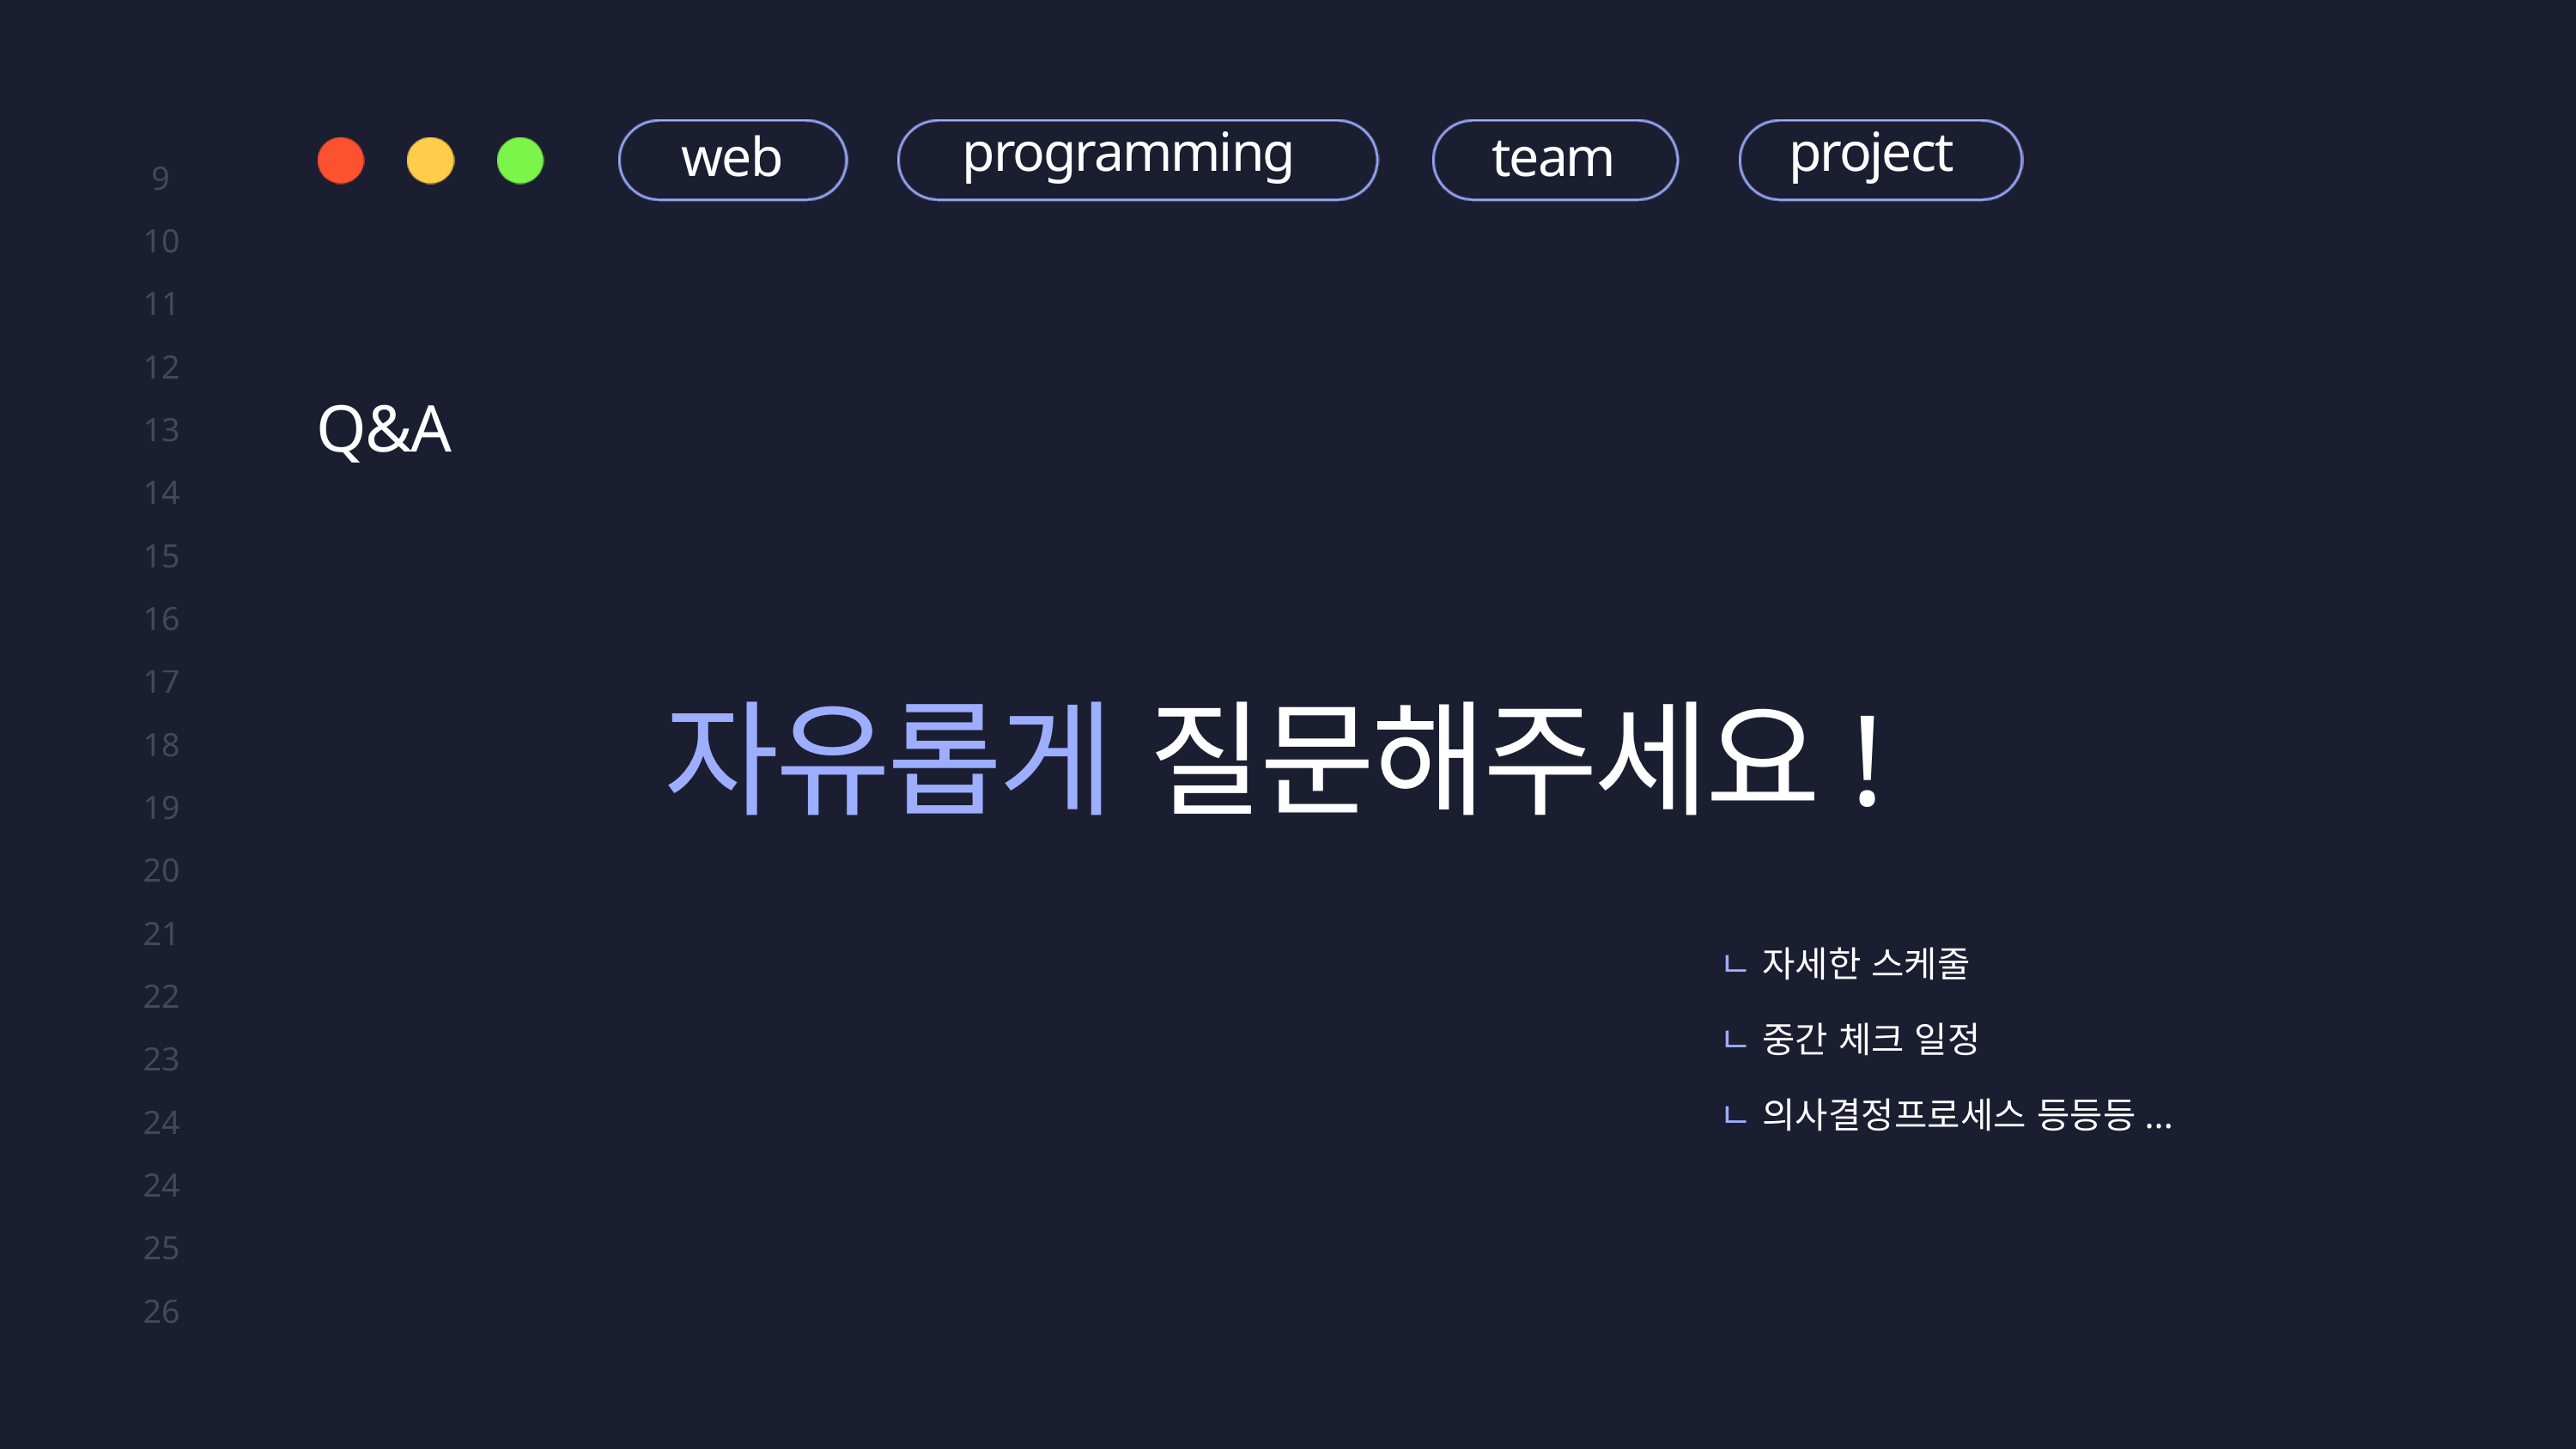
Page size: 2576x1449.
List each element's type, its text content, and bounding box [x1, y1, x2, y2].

picture [618, 119, 848, 203]
text_box ㄴ 자세한 스케줄 ㄴ 중간 체크 일정 ㄴ 의사결정프로세스 등등등... [1719, 920, 2453, 1124]
text_box 9 10 11 12 13 14 15 16 17 18 19 20 21 22 23 24 24 25 26 [143, 137, 335, 1325]
picture [1738, 119, 2024, 203]
picture [407, 137, 455, 185]
text_box project [1789, 114, 2002, 118]
text_box programming [962, 114, 1349, 118]
text_box Q&A [335, 349, 1315, 440]
picture [1432, 119, 1680, 203]
text_box 자유롭게 질문해주세요! [466, 672, 2082, 850]
picture [496, 137, 544, 185]
picture [318, 137, 366, 185]
picture [897, 119, 1380, 203]
